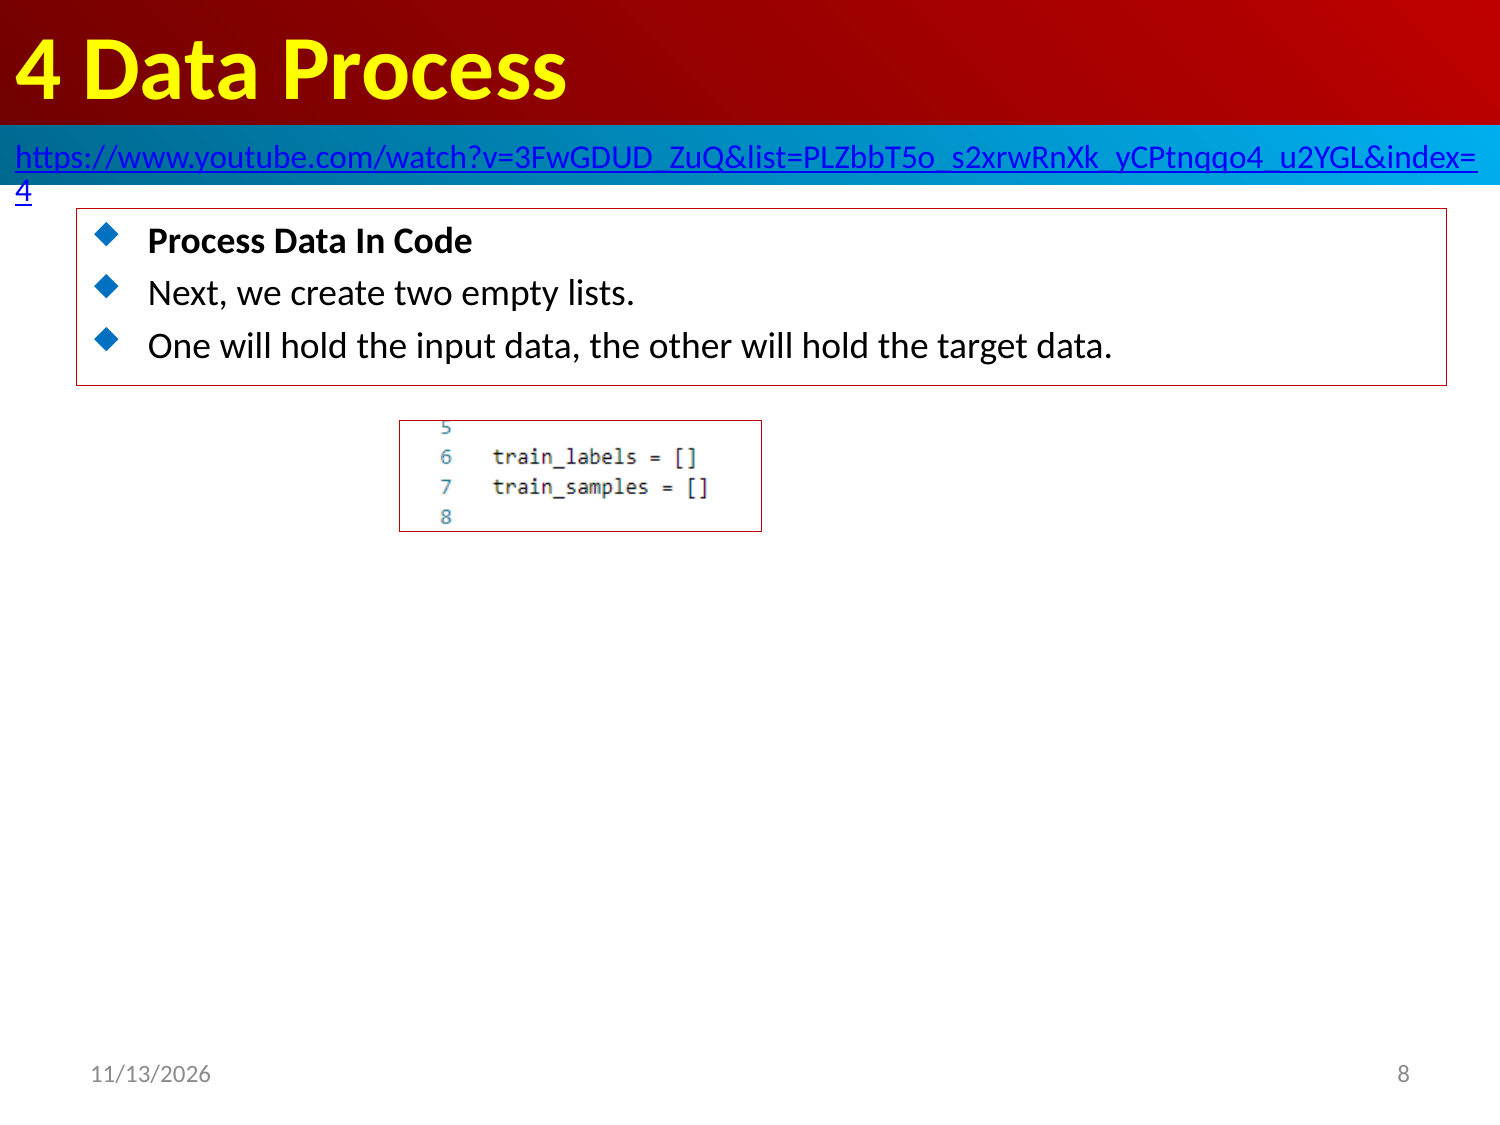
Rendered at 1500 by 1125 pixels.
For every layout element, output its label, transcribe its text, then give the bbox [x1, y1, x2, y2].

title 4 Data Process [0, 0, 1500, 125]
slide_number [75, 1042, 425, 1103]
slide_number 8 [1074, 1042, 1425, 1103]
subtitle Process Data In Code Next, we create two empty lists. One will hold the input data, the other will hold the target data. [76, 208, 1447, 386]
text_box https://www.youtube.com/watch?v=3FwGDUD_ZuQ&list=PLZbbT5o_s2xrwRnXk_yCPtnqqo4_u2YGL&index=4 [0, 125, 1500, 185]
picture [399, 420, 762, 532]
